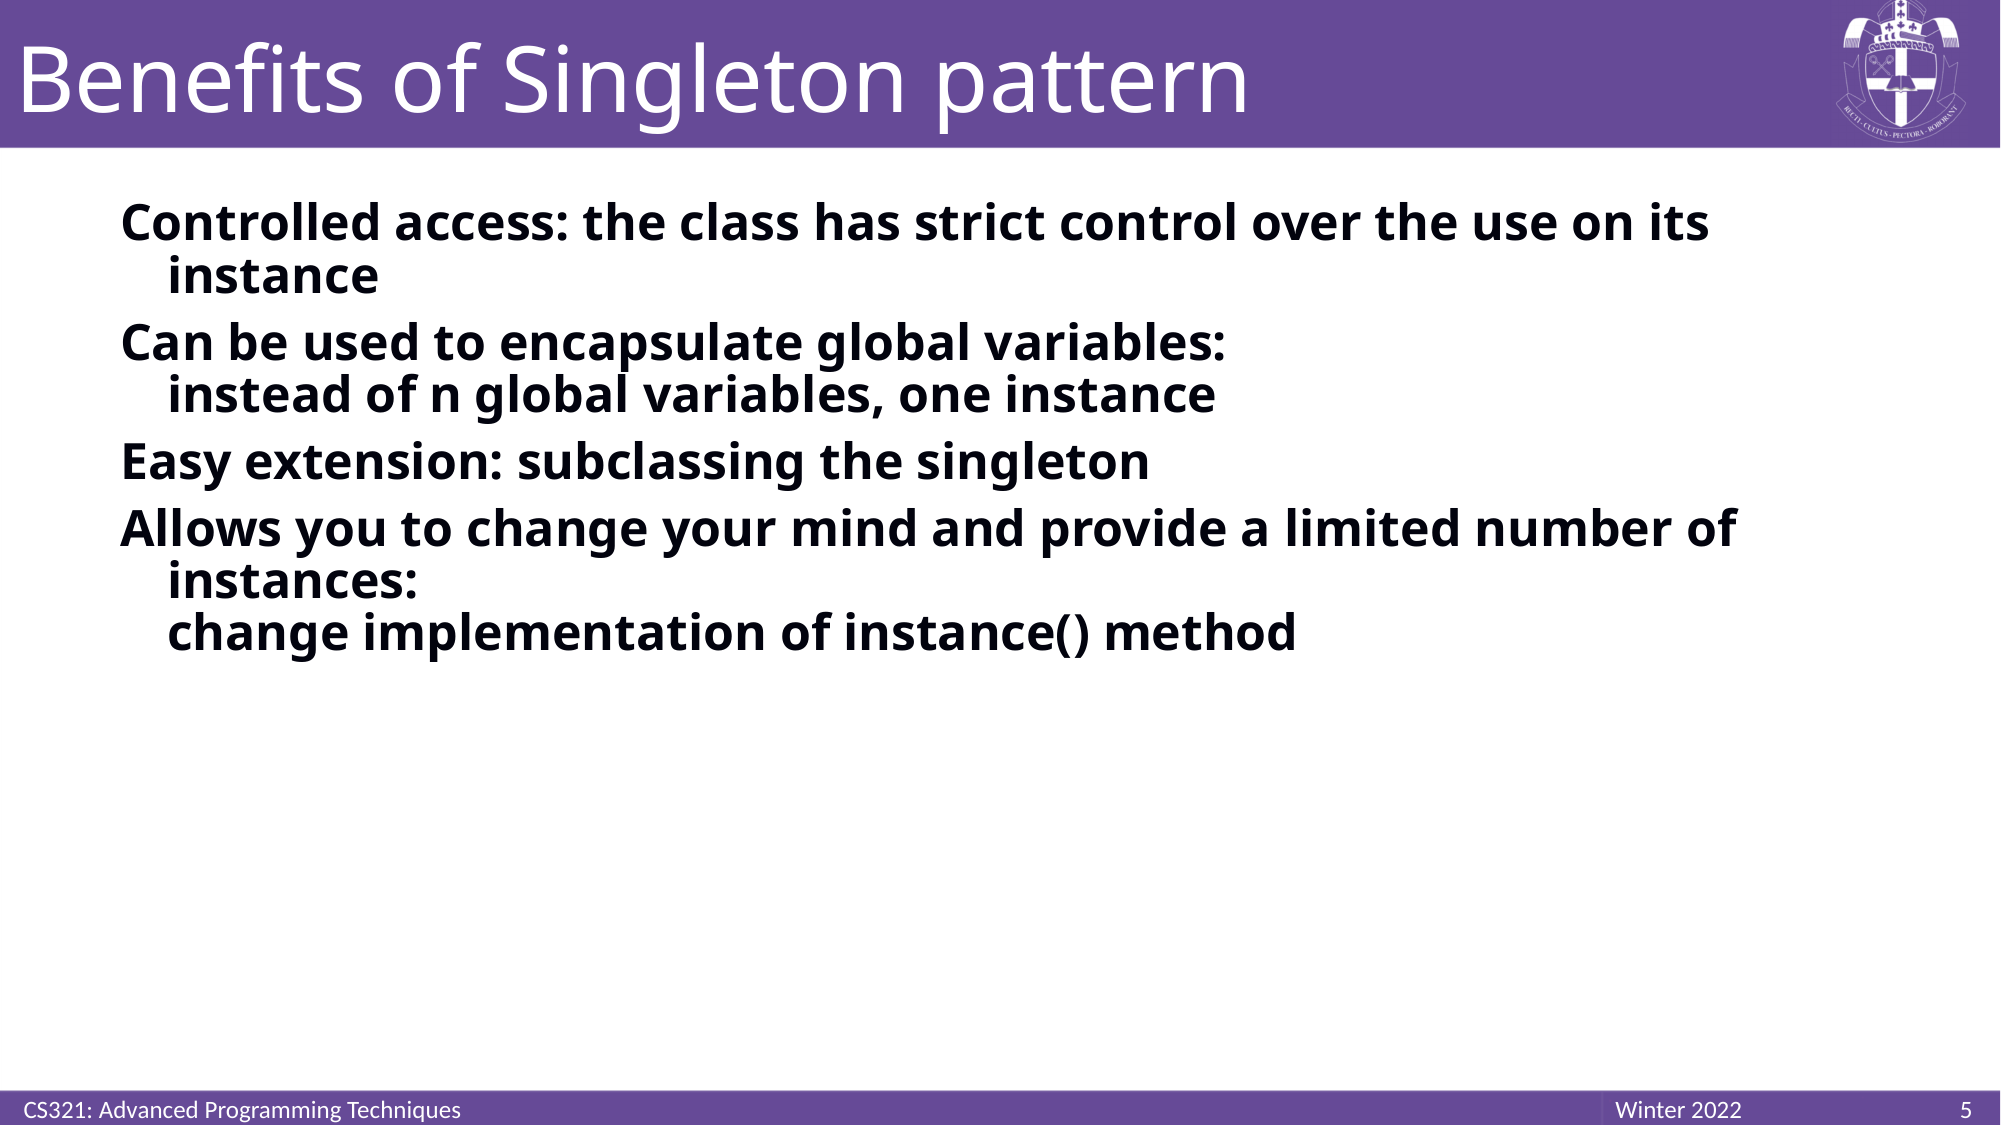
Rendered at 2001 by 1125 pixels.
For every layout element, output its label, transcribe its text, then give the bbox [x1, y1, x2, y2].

picture [0, 0, 2001, 1125]
slide_number Winter 2022 [1600, 1078, 1862, 1125]
slide_number 5 [1862, 1078, 1994, 1125]
footer CS321: Advanced Programming Techniques [8, 1078, 499, 1125]
list Controlled access: the class has strict control over the use on its instance Can be used to encapsulate global variables: instead of n global variables, one instance Easy extension: subclassing the singleton Allows you to change your mind and provide a limited number of instances: change implementation of instance() method [105, 191, 1831, 1000]
title Benefits of Singleton pattern [0, 0, 1725, 192]
